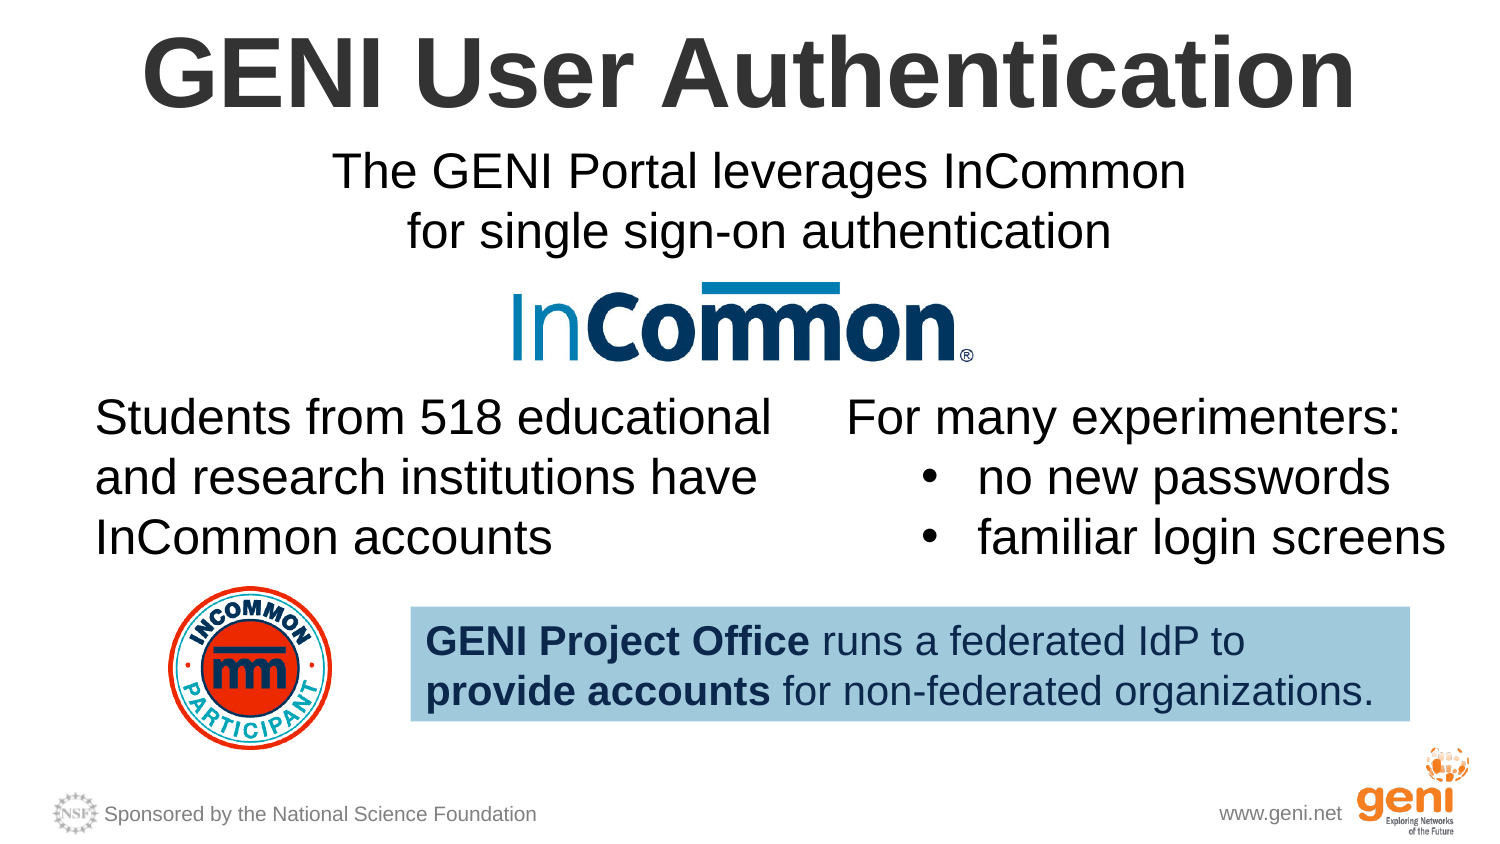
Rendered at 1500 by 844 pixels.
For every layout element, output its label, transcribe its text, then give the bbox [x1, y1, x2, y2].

text_box GENI Project Office runs a federated IdP to provide accounts for non-federated organizations. [410, 606, 1411, 722]
text_box For many experimenters: no new passwords familiar login screens [831, 377, 1462, 573]
picture [168, 586, 332, 750]
picture [500, 266, 1015, 378]
text_box Students from 518 educational and research institutions have InCommon accounts [79, 377, 797, 573]
picture [52, 792, 99, 835]
text_box GENI User Authentication [0, 0, 1500, 188]
text_box The GENI Portal leverages InCommon for single sign-on authentication [281, 130, 1238, 266]
picture [1357, 747, 1469, 835]
